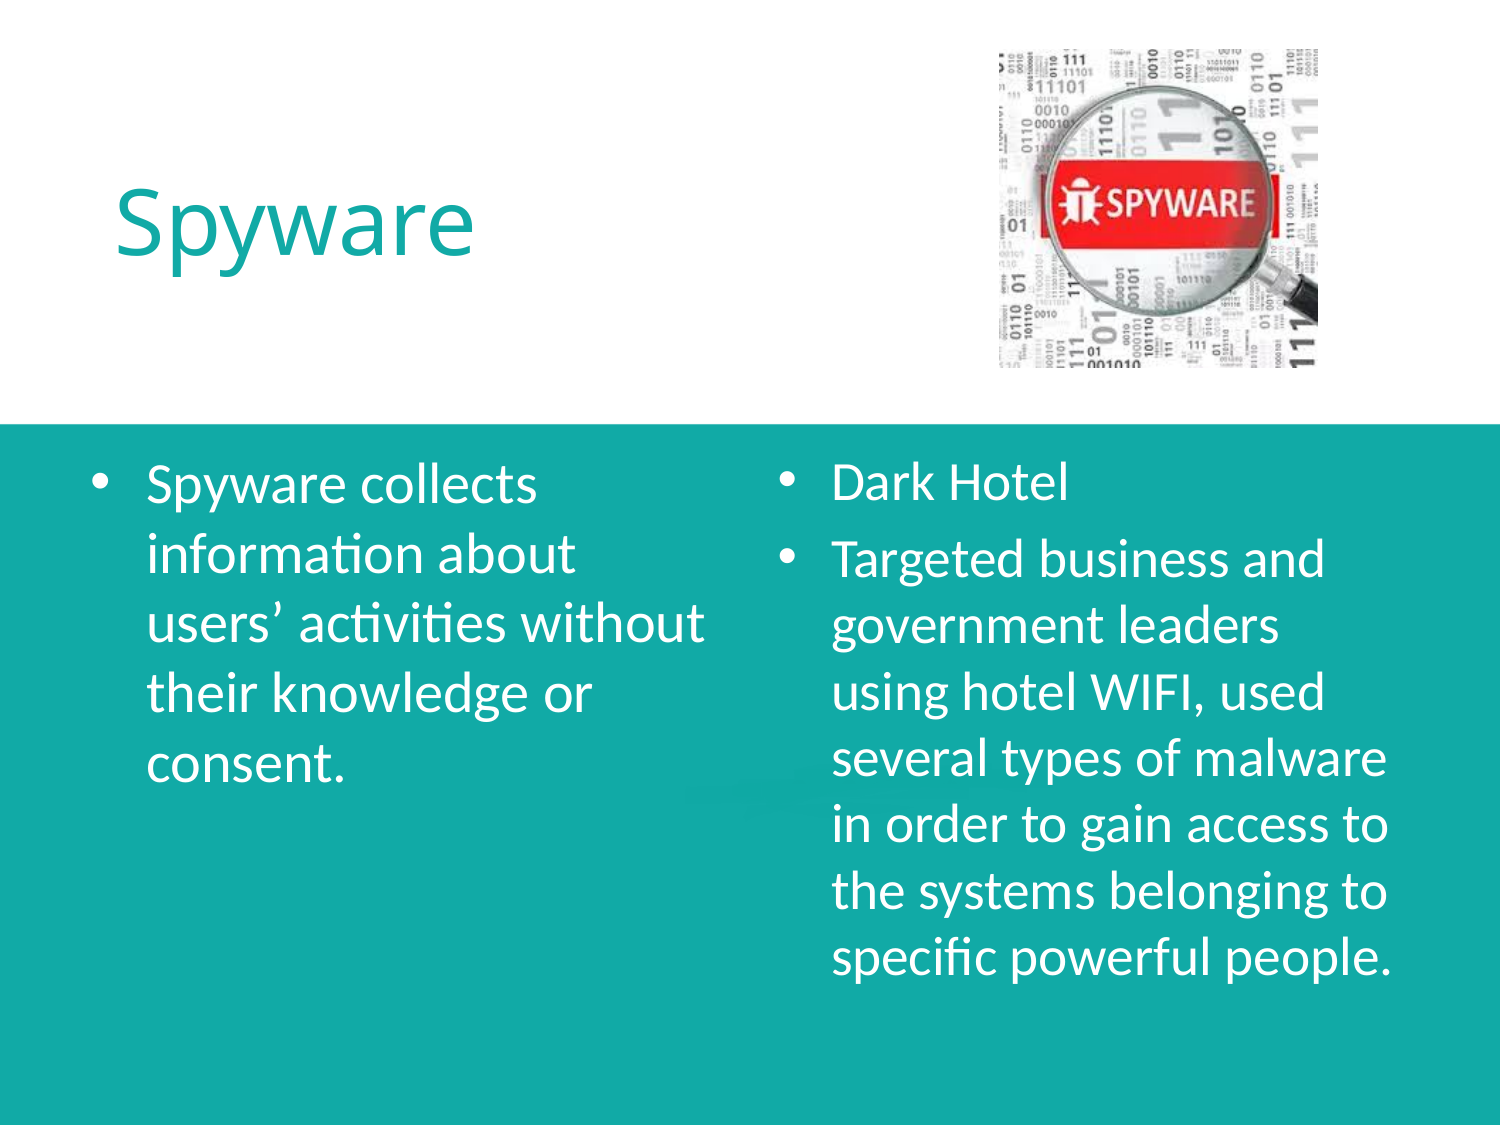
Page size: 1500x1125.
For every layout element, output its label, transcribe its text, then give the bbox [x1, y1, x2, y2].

title Spyware [99, 125, 963, 313]
picture [0, 0, 1500, 1125]
list Spyware collects information about users’ activities without their knowledge or consent. [75, 437, 738, 1100]
list Dark Hotel Targeted business and government leaders using hotel WIFI, used several types of malware in order to gain access to the systems belonging to specific powerful people. [762, 437, 1425, 1100]
